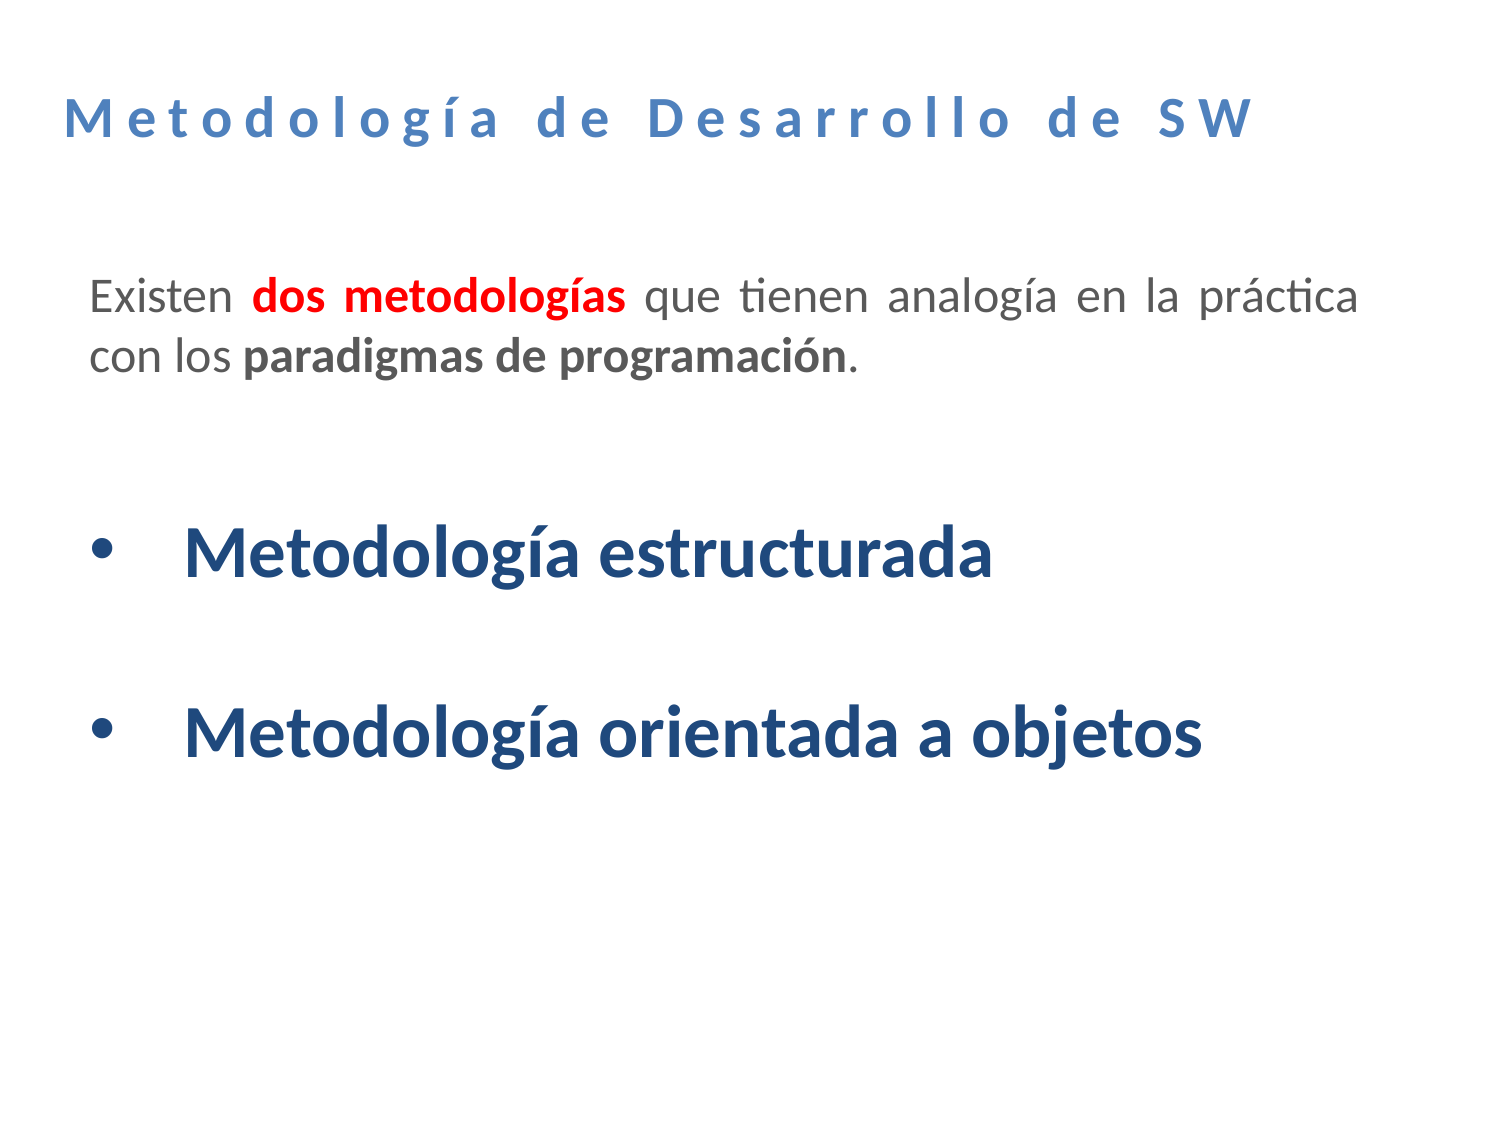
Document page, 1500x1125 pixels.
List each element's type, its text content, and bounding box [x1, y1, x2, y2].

text_box Metodología de Desarrollo de SW [49, 36, 1375, 157]
text_box Existen dos metodologías que tienen analogía en la práctica con los paradigmas de programación. Metodología estructurada Metodología orientada a objetos [74, 255, 1375, 781]
